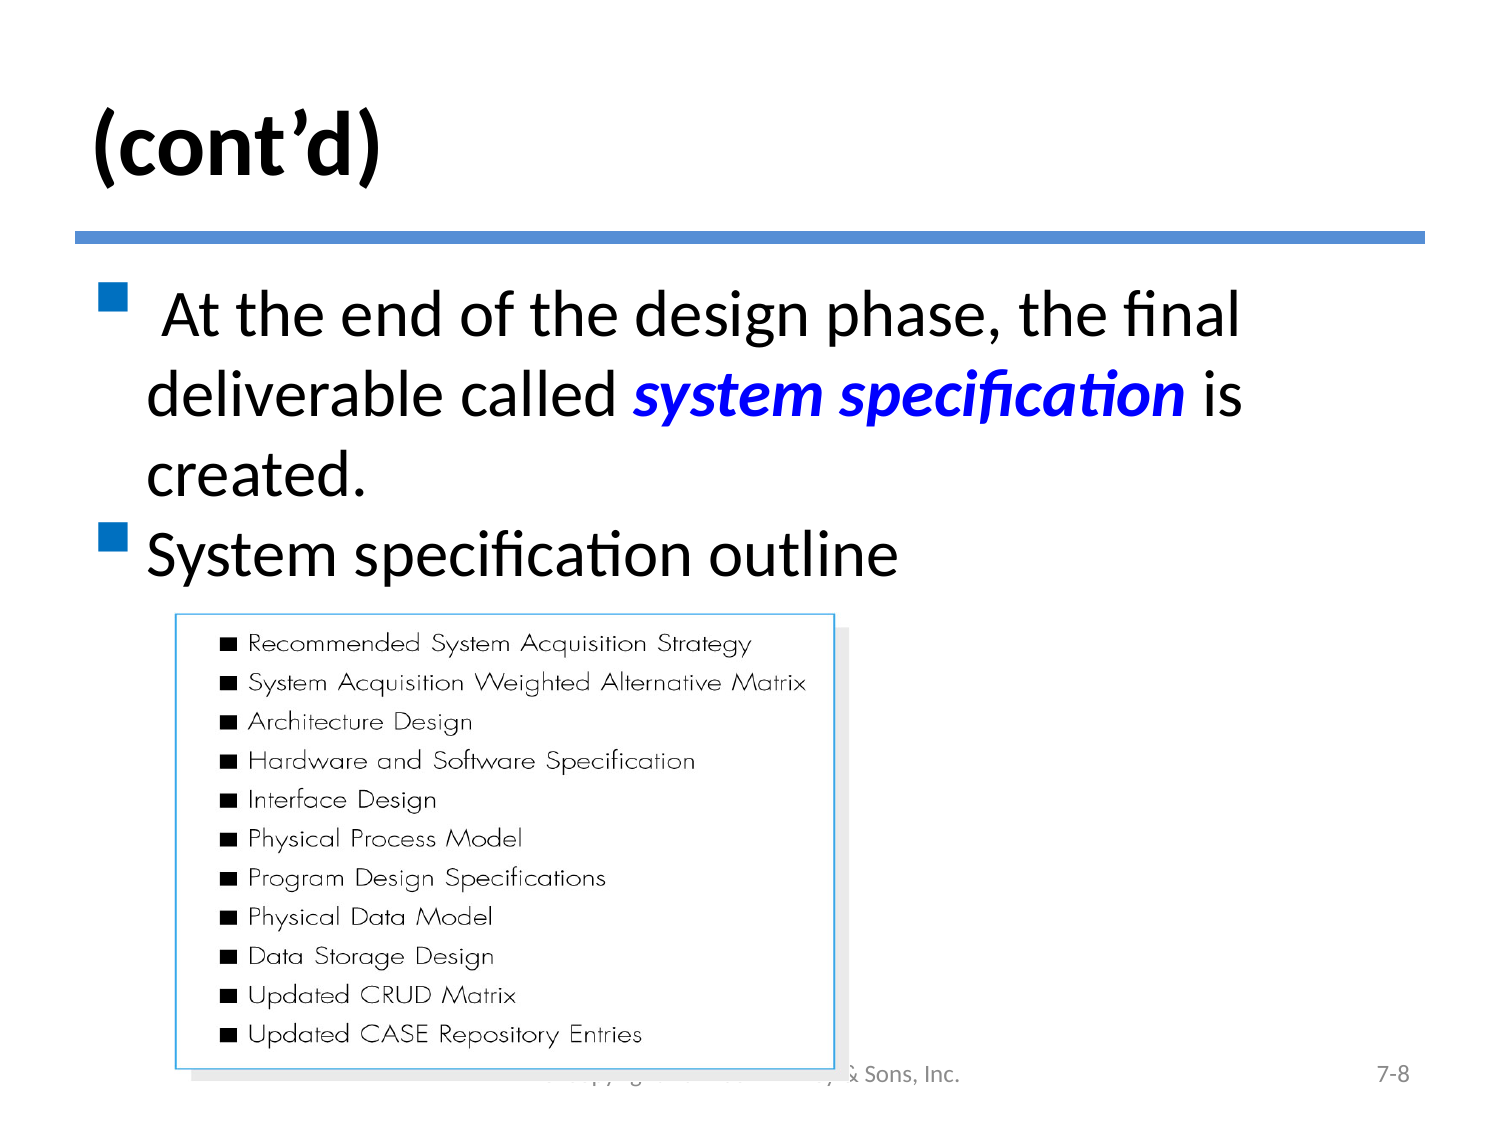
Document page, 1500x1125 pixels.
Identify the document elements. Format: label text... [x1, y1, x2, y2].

footer © Copyright 2011 John Wiley & Sons, Inc. [512, 1042, 988, 1103]
picture [174, 612, 851, 1082]
list At the end of the design phase, the final deliverable called system specification is created. System specification outline [74, 262, 1426, 1006]
title (cont’d) [74, 44, 1426, 233]
slide_number 7-7 [1074, 1042, 1425, 1103]
